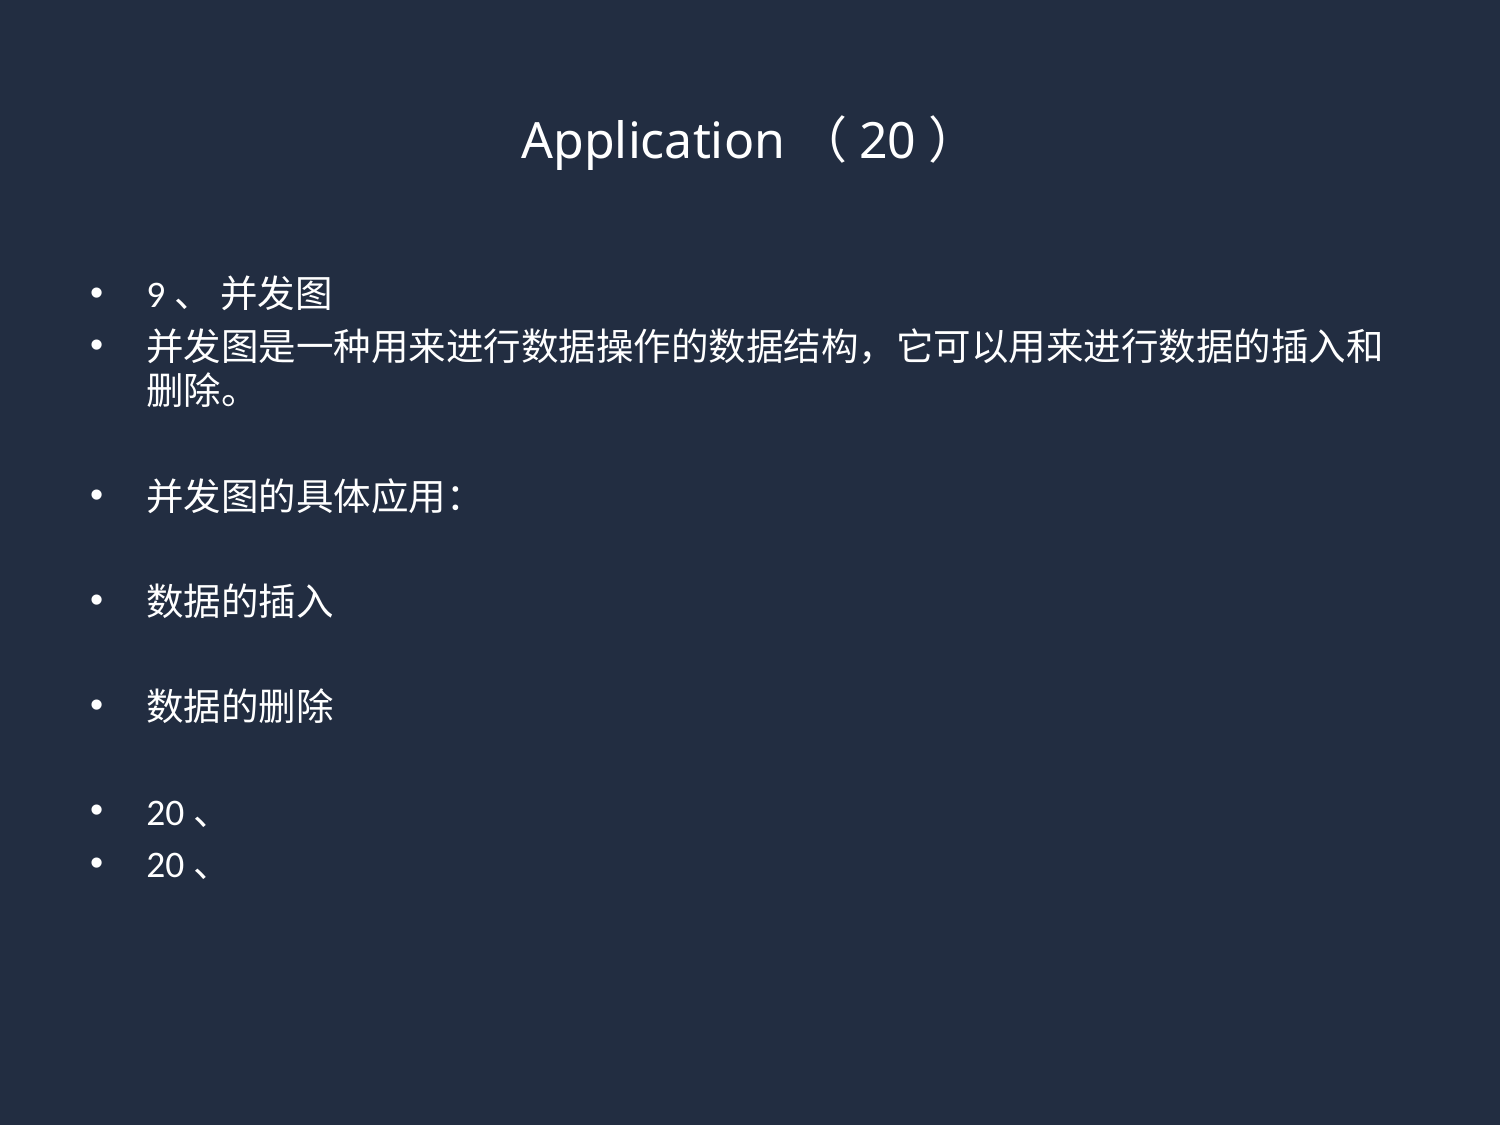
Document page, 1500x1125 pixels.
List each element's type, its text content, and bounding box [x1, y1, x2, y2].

title Application（20） [75, 45, 1425, 233]
list 9、 并发图 并发图是一种用来进行数据操作的数据结构，它可以用来进行数据的插入和删除。 并发图的具体应用： 数据的插入 数据的删除 20、 20、 [75, 262, 1425, 1005]
